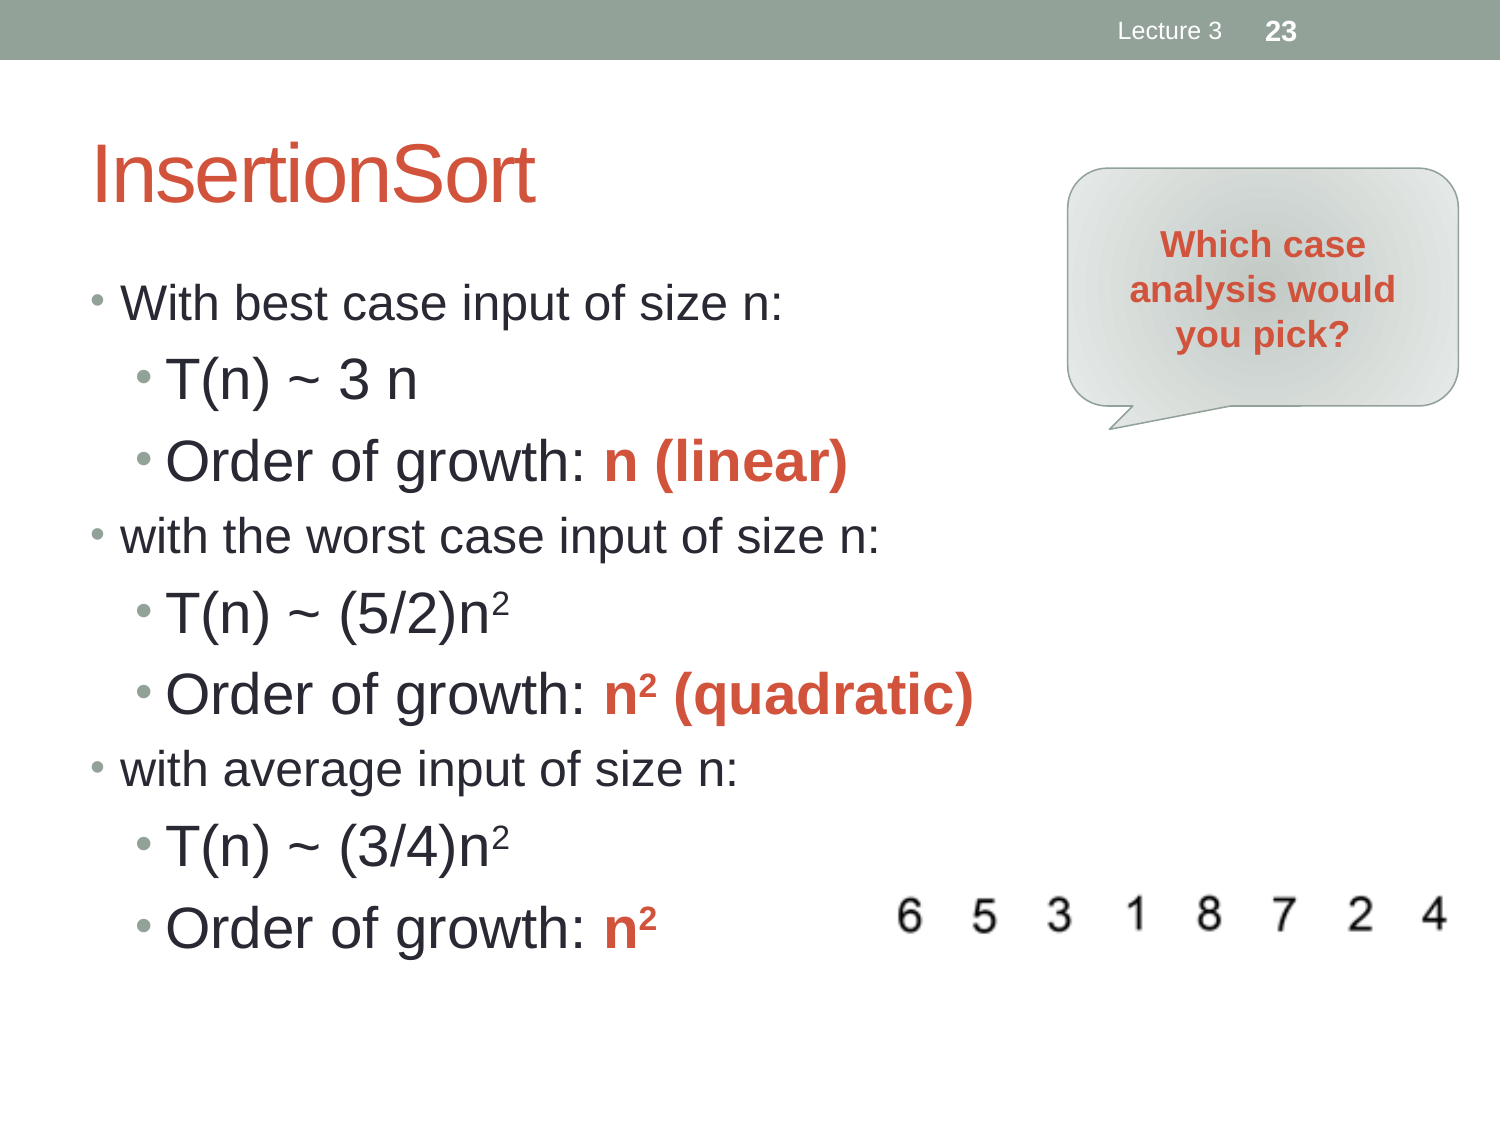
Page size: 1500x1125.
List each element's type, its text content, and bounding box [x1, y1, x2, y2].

text_box Which case analysis would you pick? [1066, 167, 1460, 431]
title InsertionSort [75, 87, 1425, 250]
footer Lecture 3 [562, 3, 1238, 57]
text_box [841, 729, 1500, 1125]
slide_number 23 [1250, 3, 1425, 57]
list With best case input of size n: T(n) ~ 3 n Order of growth: n (linear) with the worst case input of size n: T(n) ~ (5/2)n2 Order of growth: n2 (quadratic) with average input of size n: T(n) ~ (3/4)n2 Order of growth: n2 [75, 262, 1425, 1063]
